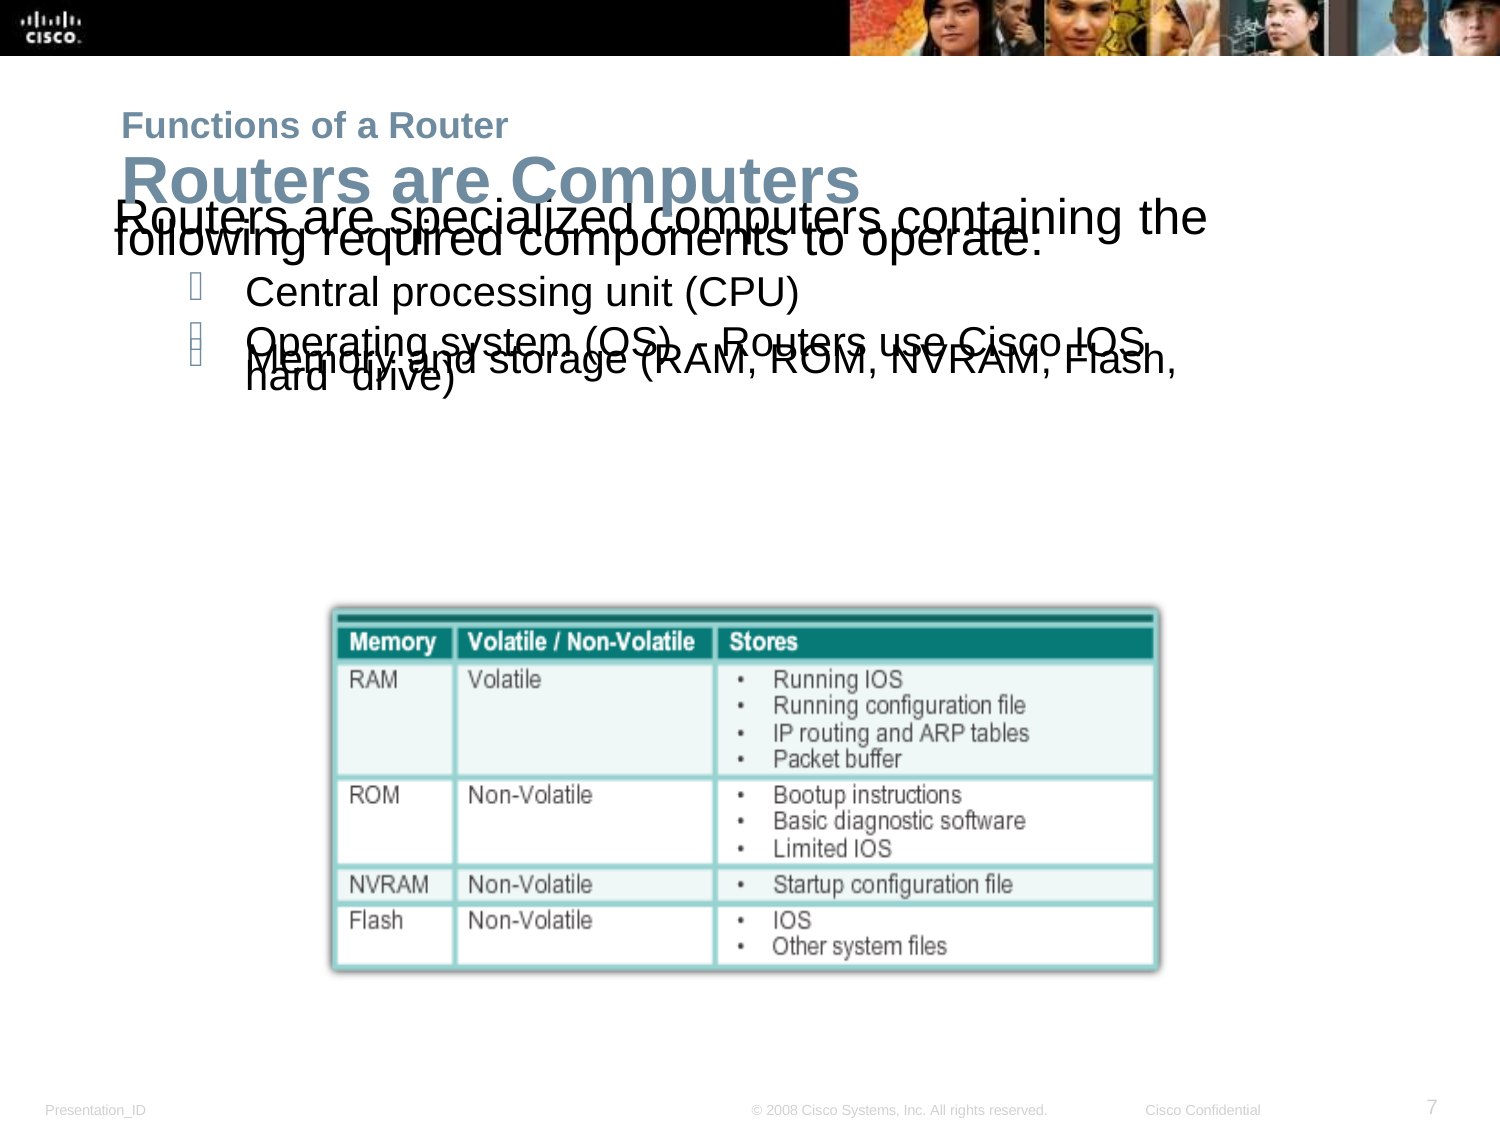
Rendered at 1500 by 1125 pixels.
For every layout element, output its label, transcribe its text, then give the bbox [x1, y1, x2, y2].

text_box Presentation_ID [43, 1100, 151, 1119]
text_box <number> [1422, 1093, 1454, 1119]
text_box Functions of a Router [118, 98, 511, 134]
picture [0, 0, 1500, 56]
text_box © 2008 Cisco Systems, Inc. All rights reserved. [749, 1100, 1058, 1125]
text_box [300, 583, 1174, 1007]
text_box Routers are specialized computers containing the following required components to operate: Central processing unit (CPU) Operating system (OS) - Routers use Cisco IOS Memory and storage (RAM, ROM, NVRAM, Flash, hard drive) [111, 221, 1272, 643]
text_box Cisco Confidential [1143, 1100, 1264, 1125]
text_box Routers are Computers [118, 134, 864, 325]
